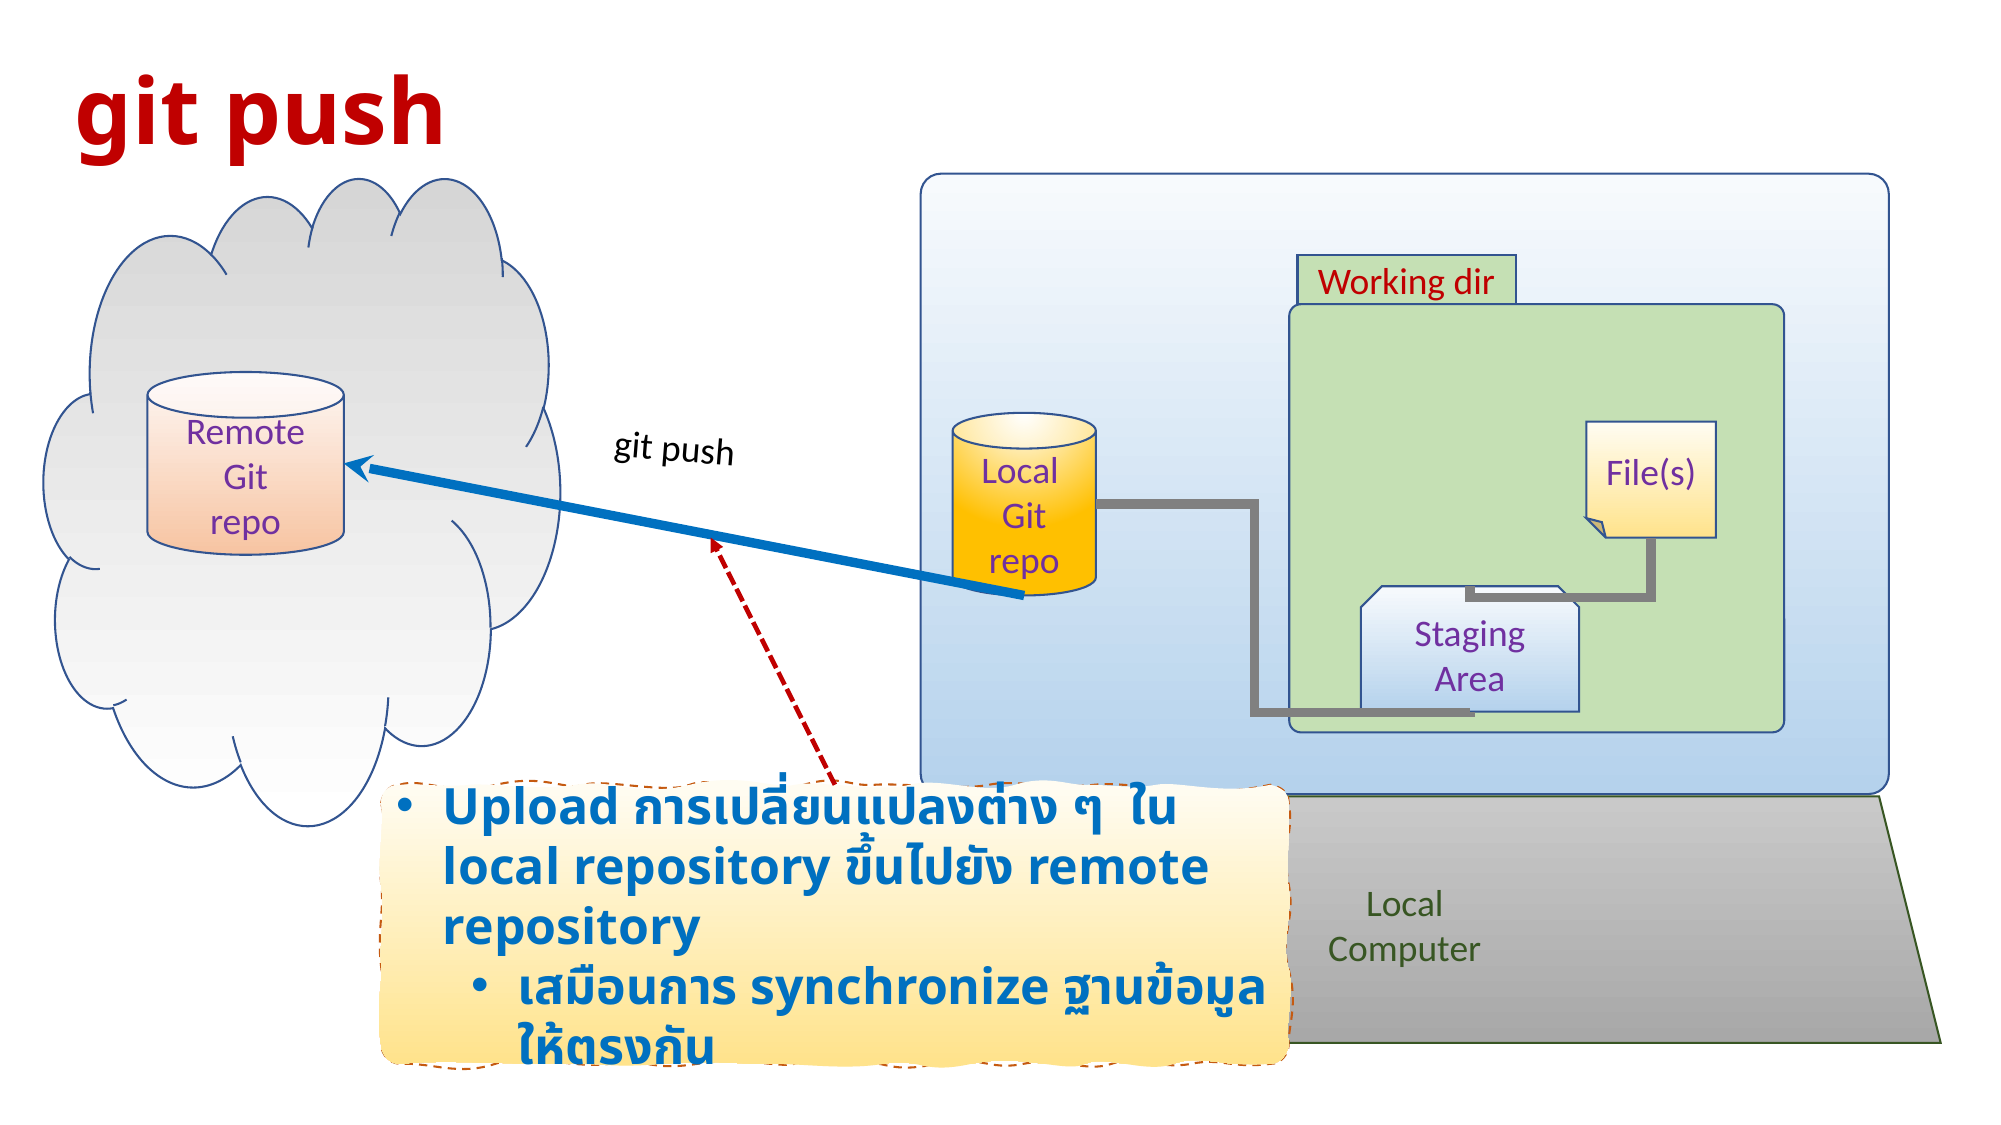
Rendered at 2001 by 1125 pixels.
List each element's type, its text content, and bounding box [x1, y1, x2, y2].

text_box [1579, 537, 1652, 649]
text_box git push [546, 406, 804, 463]
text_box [343, 463, 953, 505]
text_box [42, 224, 561, 828]
text_box Remote Git repo [146, 370, 345, 556]
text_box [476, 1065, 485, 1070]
text_box [1288, 303, 1786, 734]
text_box [919, 172, 1890, 795]
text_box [710, 537, 835, 785]
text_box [1165, 453, 1220, 791]
text_box Working dir [1296, 254, 1517, 305]
text_box Local Computer [1286, 795, 1942, 1044]
text_box Staging Area [1359, 585, 1581, 713]
title git push [59, 6, 1785, 224]
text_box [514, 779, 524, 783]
text_box Upload การเปลี่ยนแปลงต่าง ๆ ใน local repository ขึ้นไปยัง remote repository เสมือนการ synchronize ฐานข้อมูลให้ตรงกัน [378, 780, 1294, 1068]
text_box File(s) [1583, 420, 1717, 539]
text_box Local Git repo [951, 411, 1097, 597]
